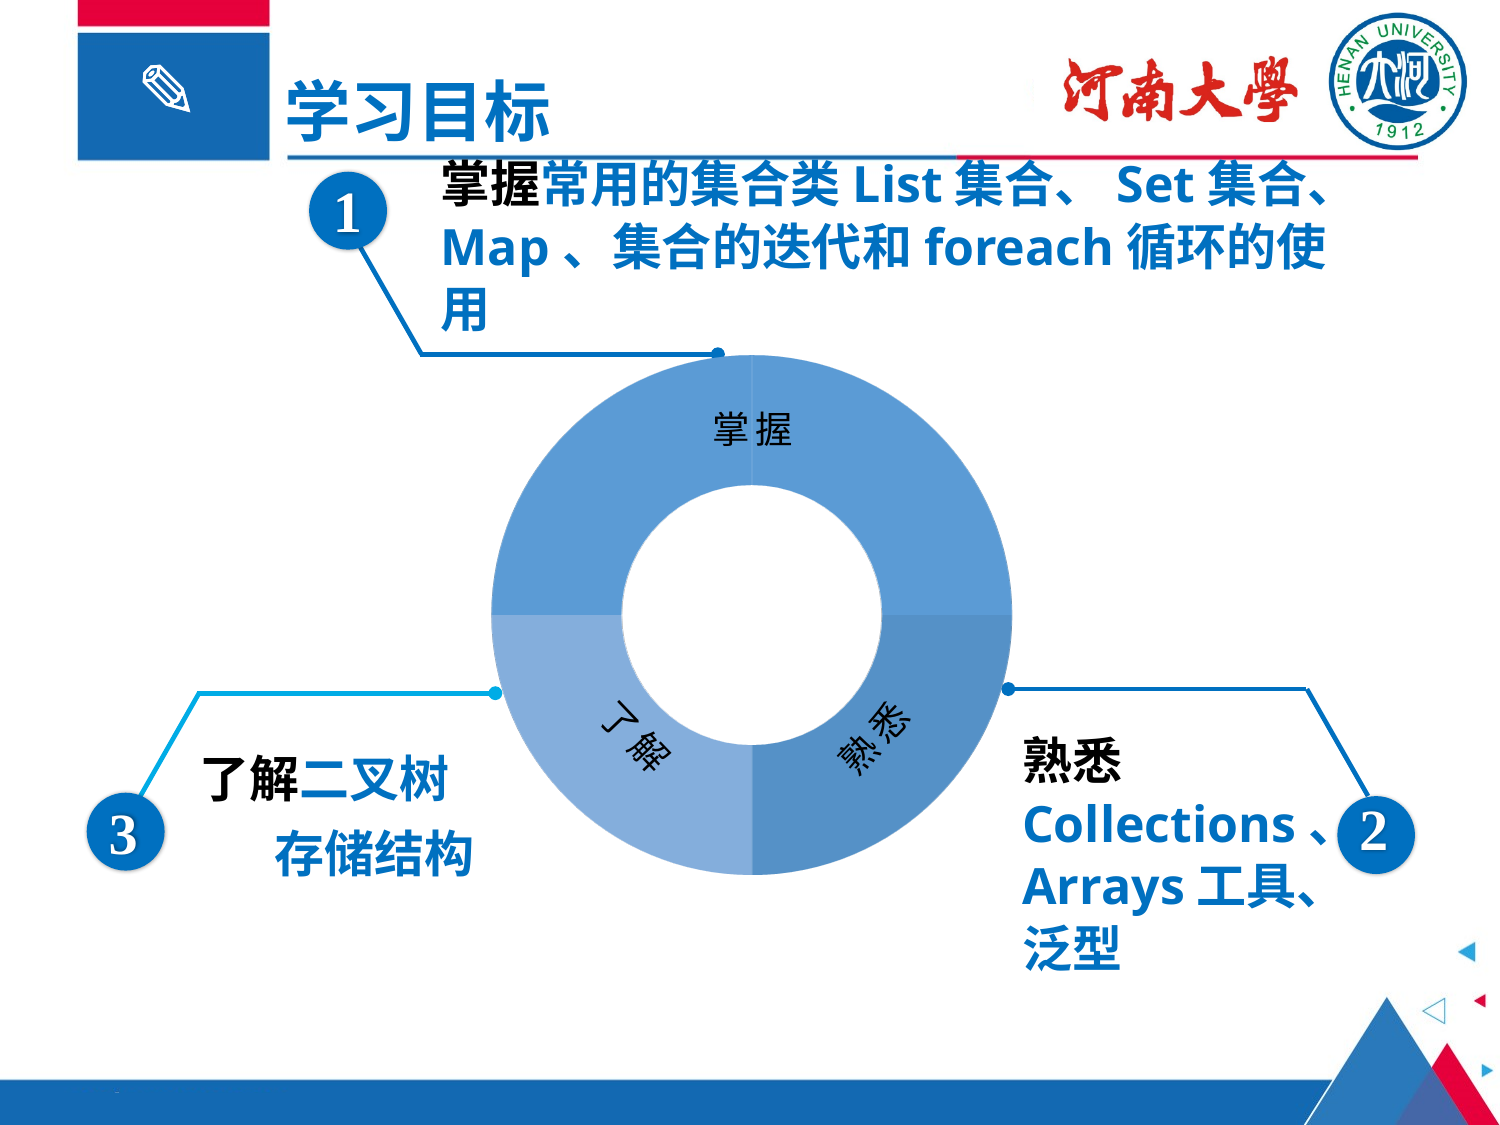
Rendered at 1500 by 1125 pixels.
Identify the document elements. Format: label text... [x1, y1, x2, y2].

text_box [86, 693, 323, 888]
text_box 学习目标 [269, 63, 1081, 156]
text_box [309, 167, 1368, 355]
picture [0, 0, 1500, 1125]
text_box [323, 323, 1181, 906]
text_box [1007, 689, 1416, 986]
